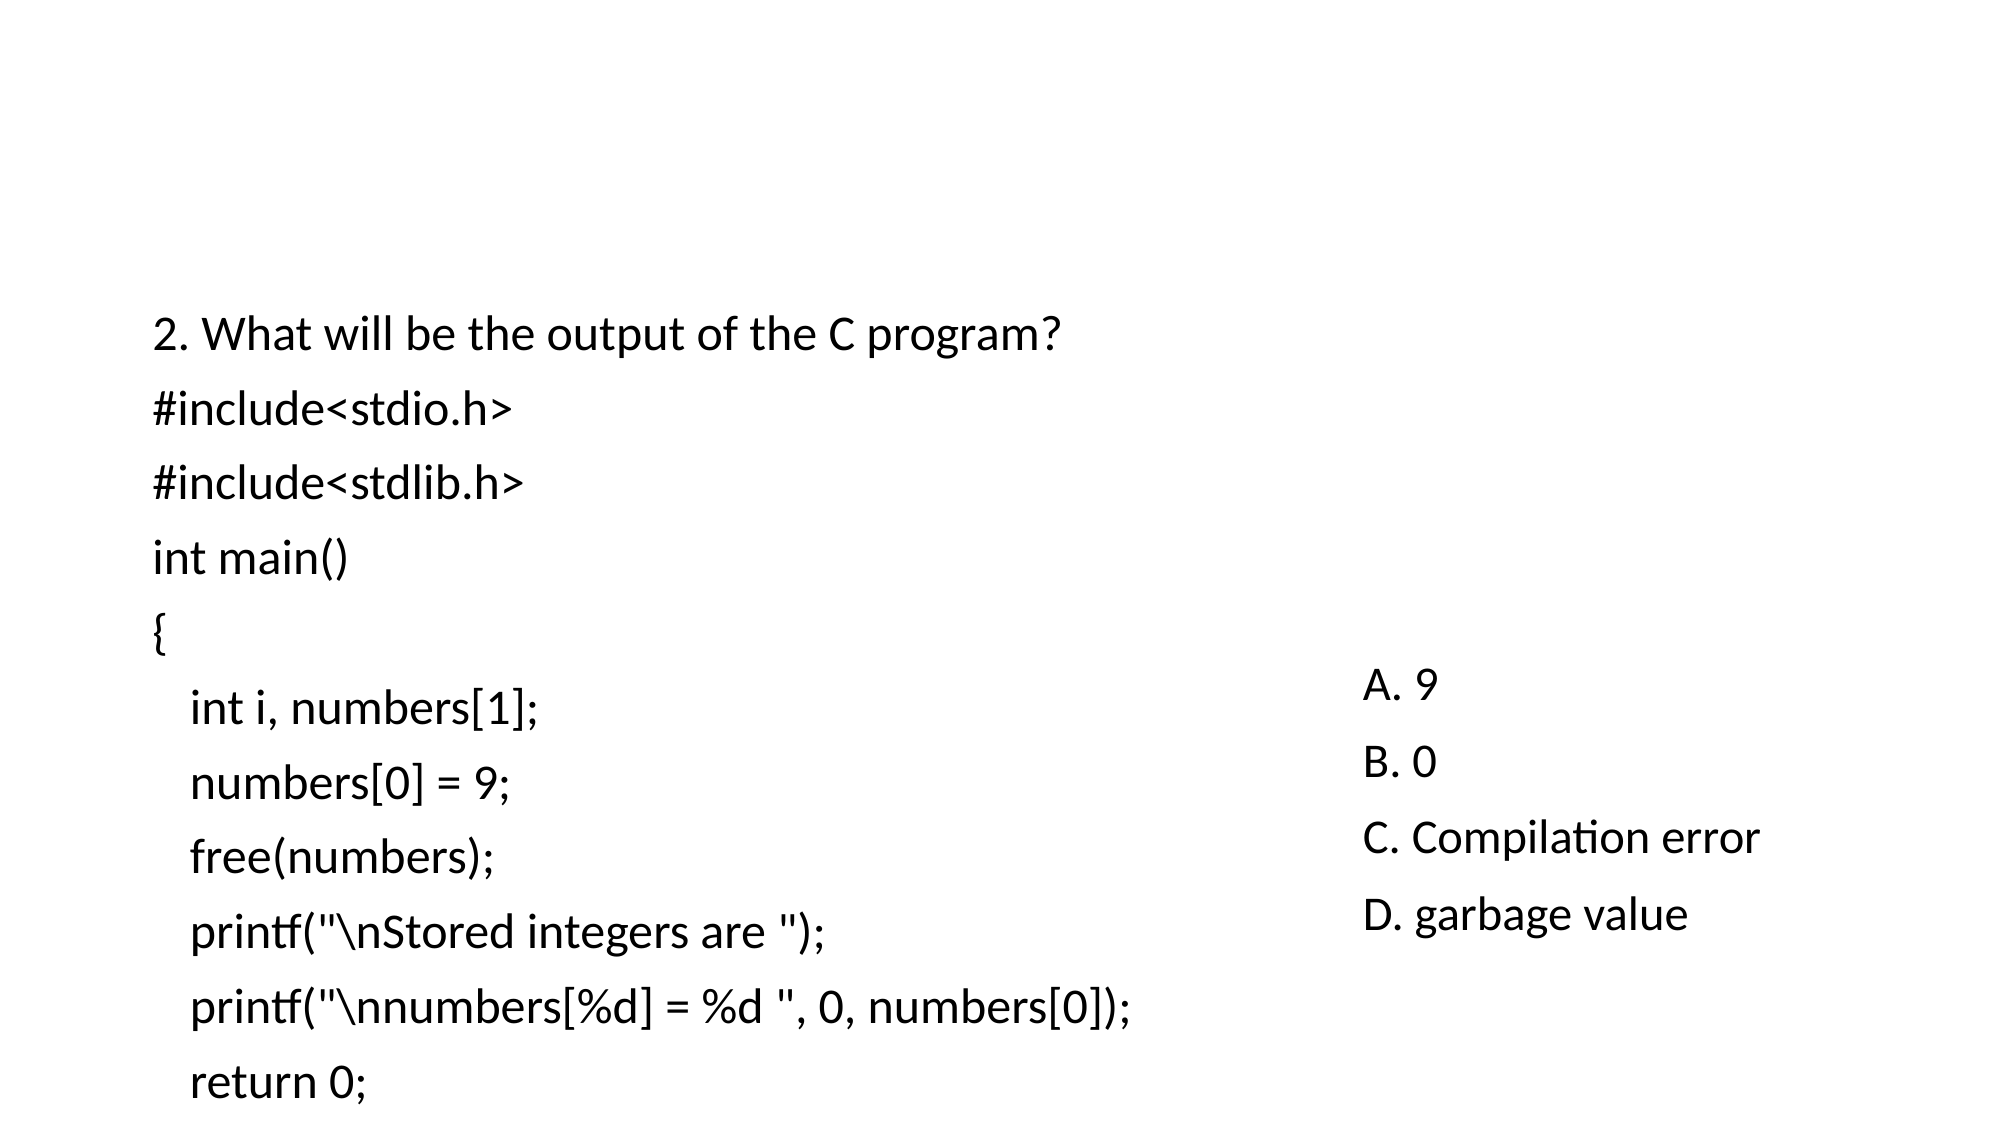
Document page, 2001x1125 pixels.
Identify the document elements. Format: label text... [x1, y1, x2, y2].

list 2. What will be the output of the C program? #include<stdio.h> #include<stdlib.h> int main() { int i, numbers[1]; numbers[0] = 9; free(numbers); printf("\nStored integers are "); printf("\nnumbers[%d] = %d ", 0, numbers[0]); return 0; } [137, 299, 1863, 1014]
text_box A. 9 B. 0 C. Compilation error D. garbage value [1344, 649, 1807, 951]
